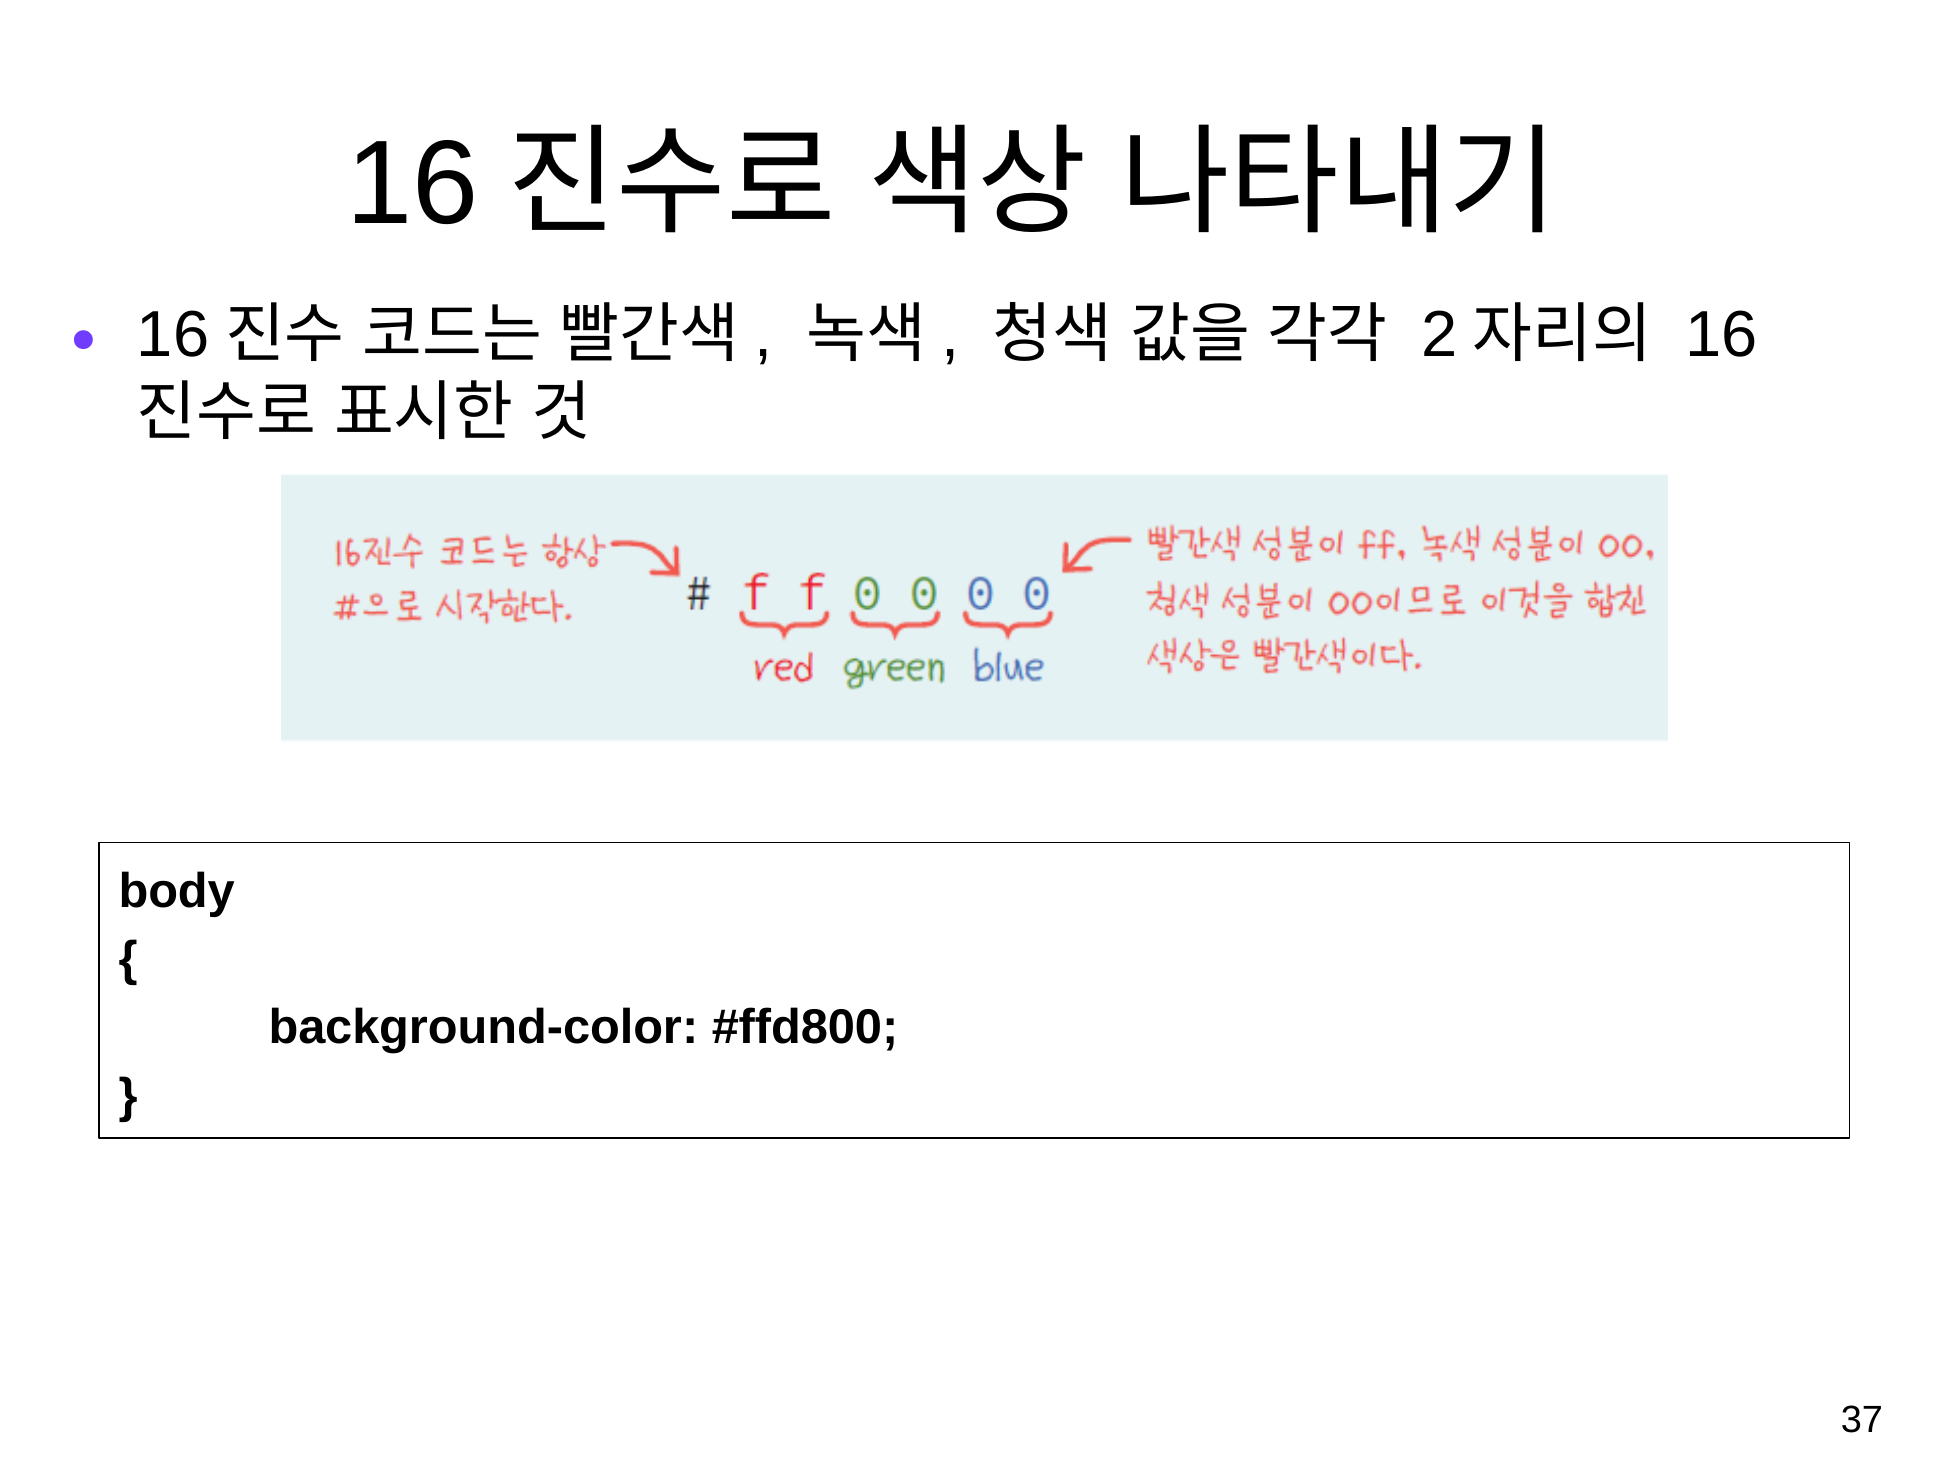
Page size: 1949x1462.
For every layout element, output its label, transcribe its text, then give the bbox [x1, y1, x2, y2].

slide_number 37 [1496, 1372, 1899, 1462]
list 16진수 코드는 빨간색, 녹색, 청색 값을 각각 2자리의 16진수로 표시한 것 [48, 284, 1897, 1343]
title 16진수로 색상 나타내기 [156, 92, 1749, 255]
picture [280, 459, 1668, 751]
text_box body { background-color: #ffd800; } [99, 842, 1850, 1139]
